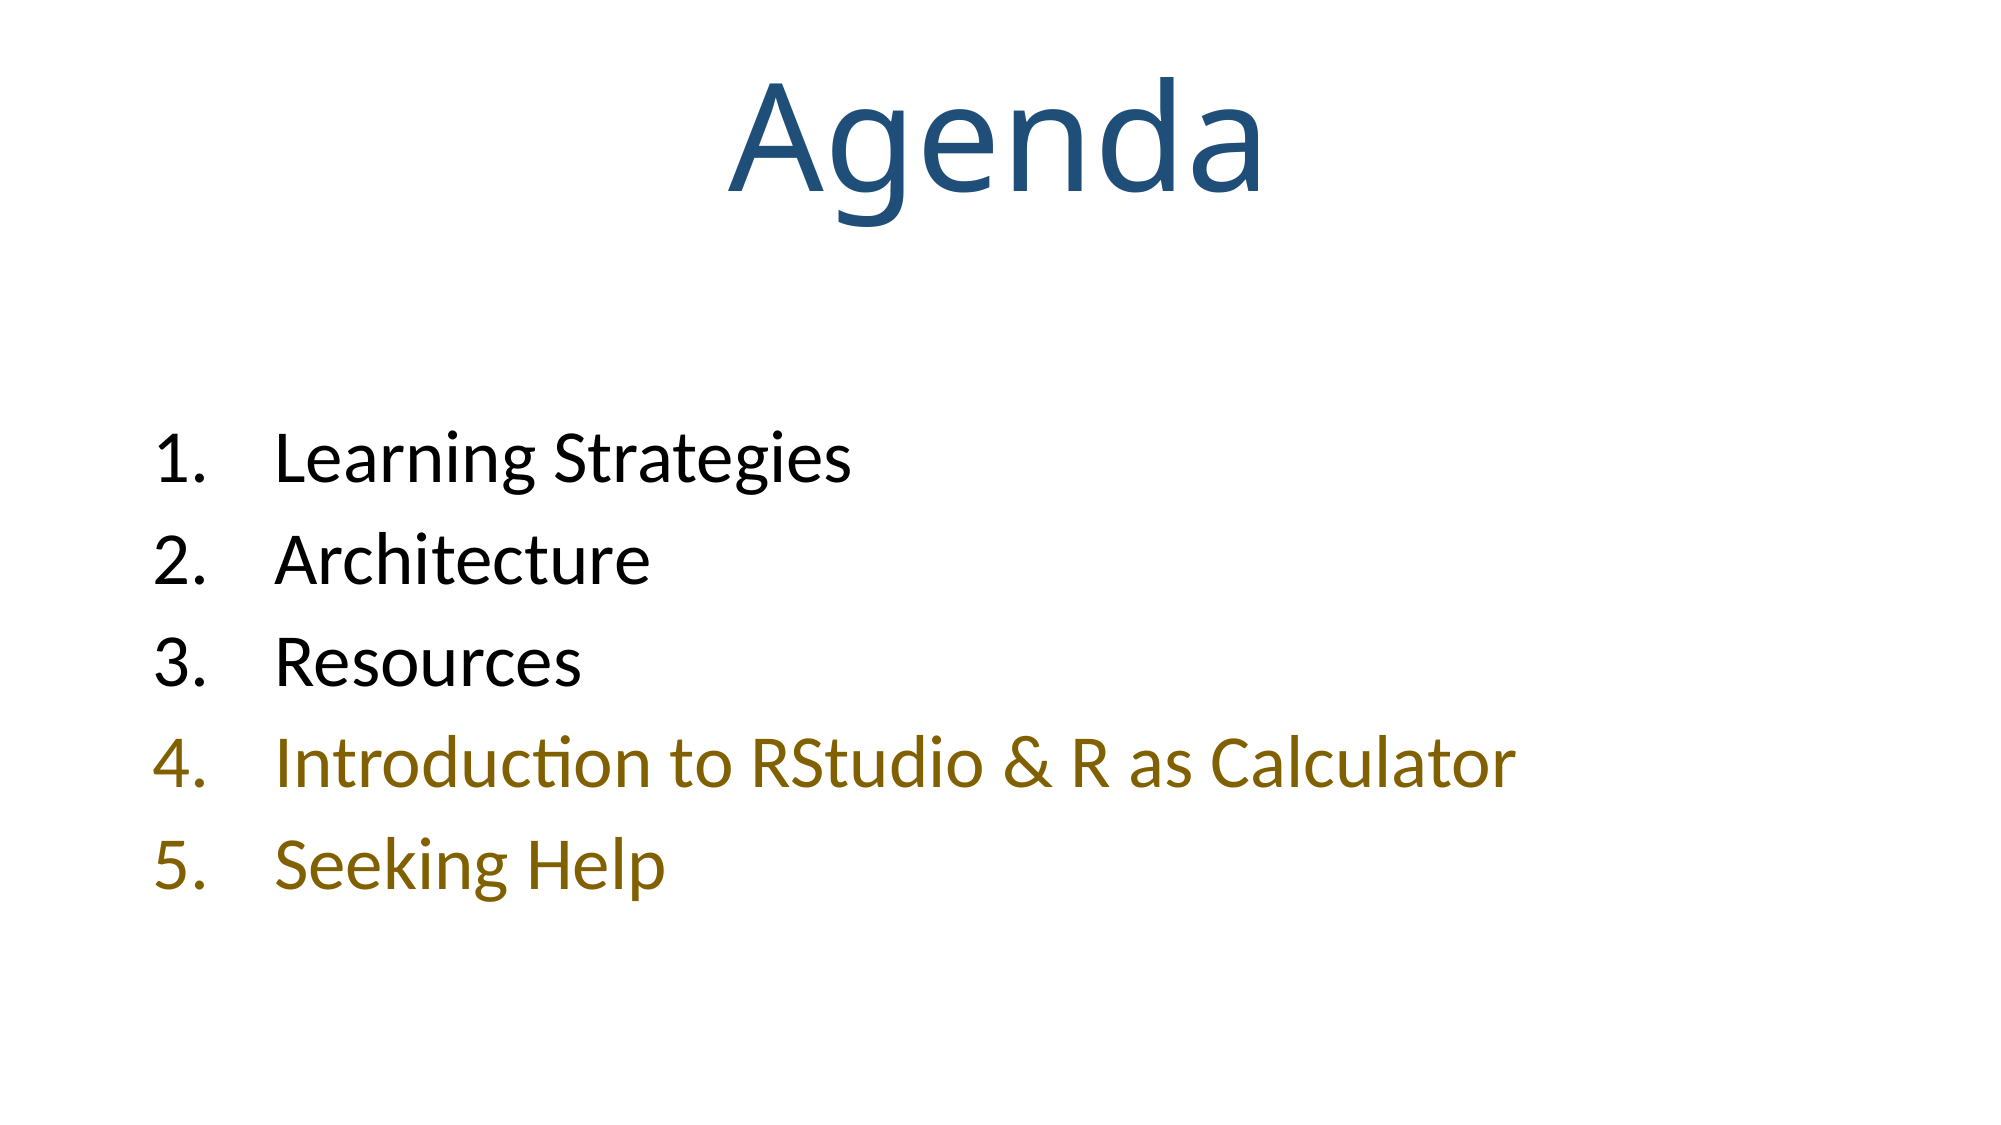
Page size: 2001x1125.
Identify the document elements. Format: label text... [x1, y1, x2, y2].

text_box Agenda [249, 53, 1750, 233]
list Learning Strategies Architecture Resources Introduction to RStudio & R as Calculator Seeking Help [137, 299, 1863, 1014]
